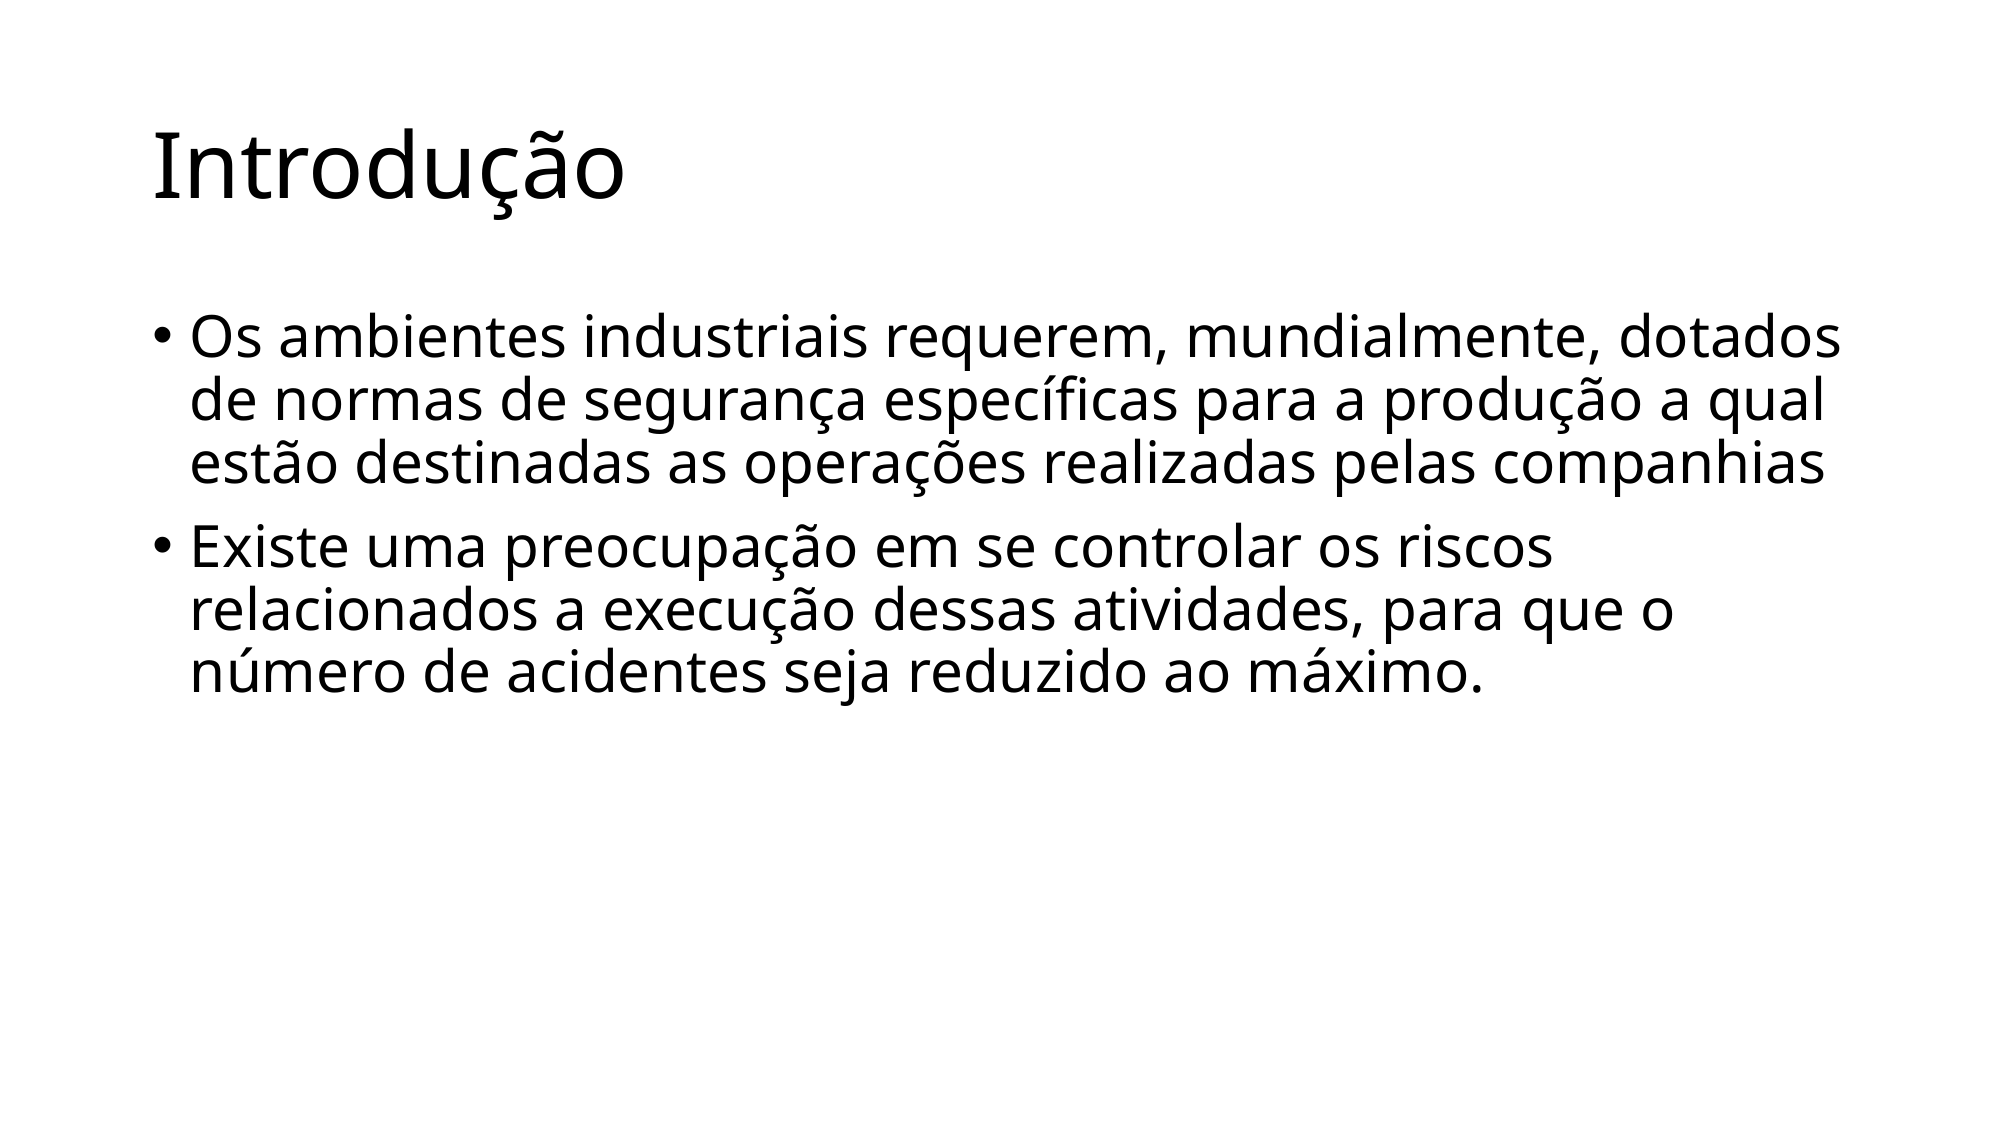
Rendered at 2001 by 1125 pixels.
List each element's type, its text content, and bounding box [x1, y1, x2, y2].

title Introdução [137, 59, 1863, 278]
list Os ambientes industriais requerem, mundialmente, dotados de normas de segurança específicas para a produção a qual estão destinadas as operações realizadas pelas companhias Existe uma preocupação em se controlar os riscos relacionados a execução dessas atividades, para que o número de acidentes seja reduzido ao máximo. [137, 299, 1863, 1014]
